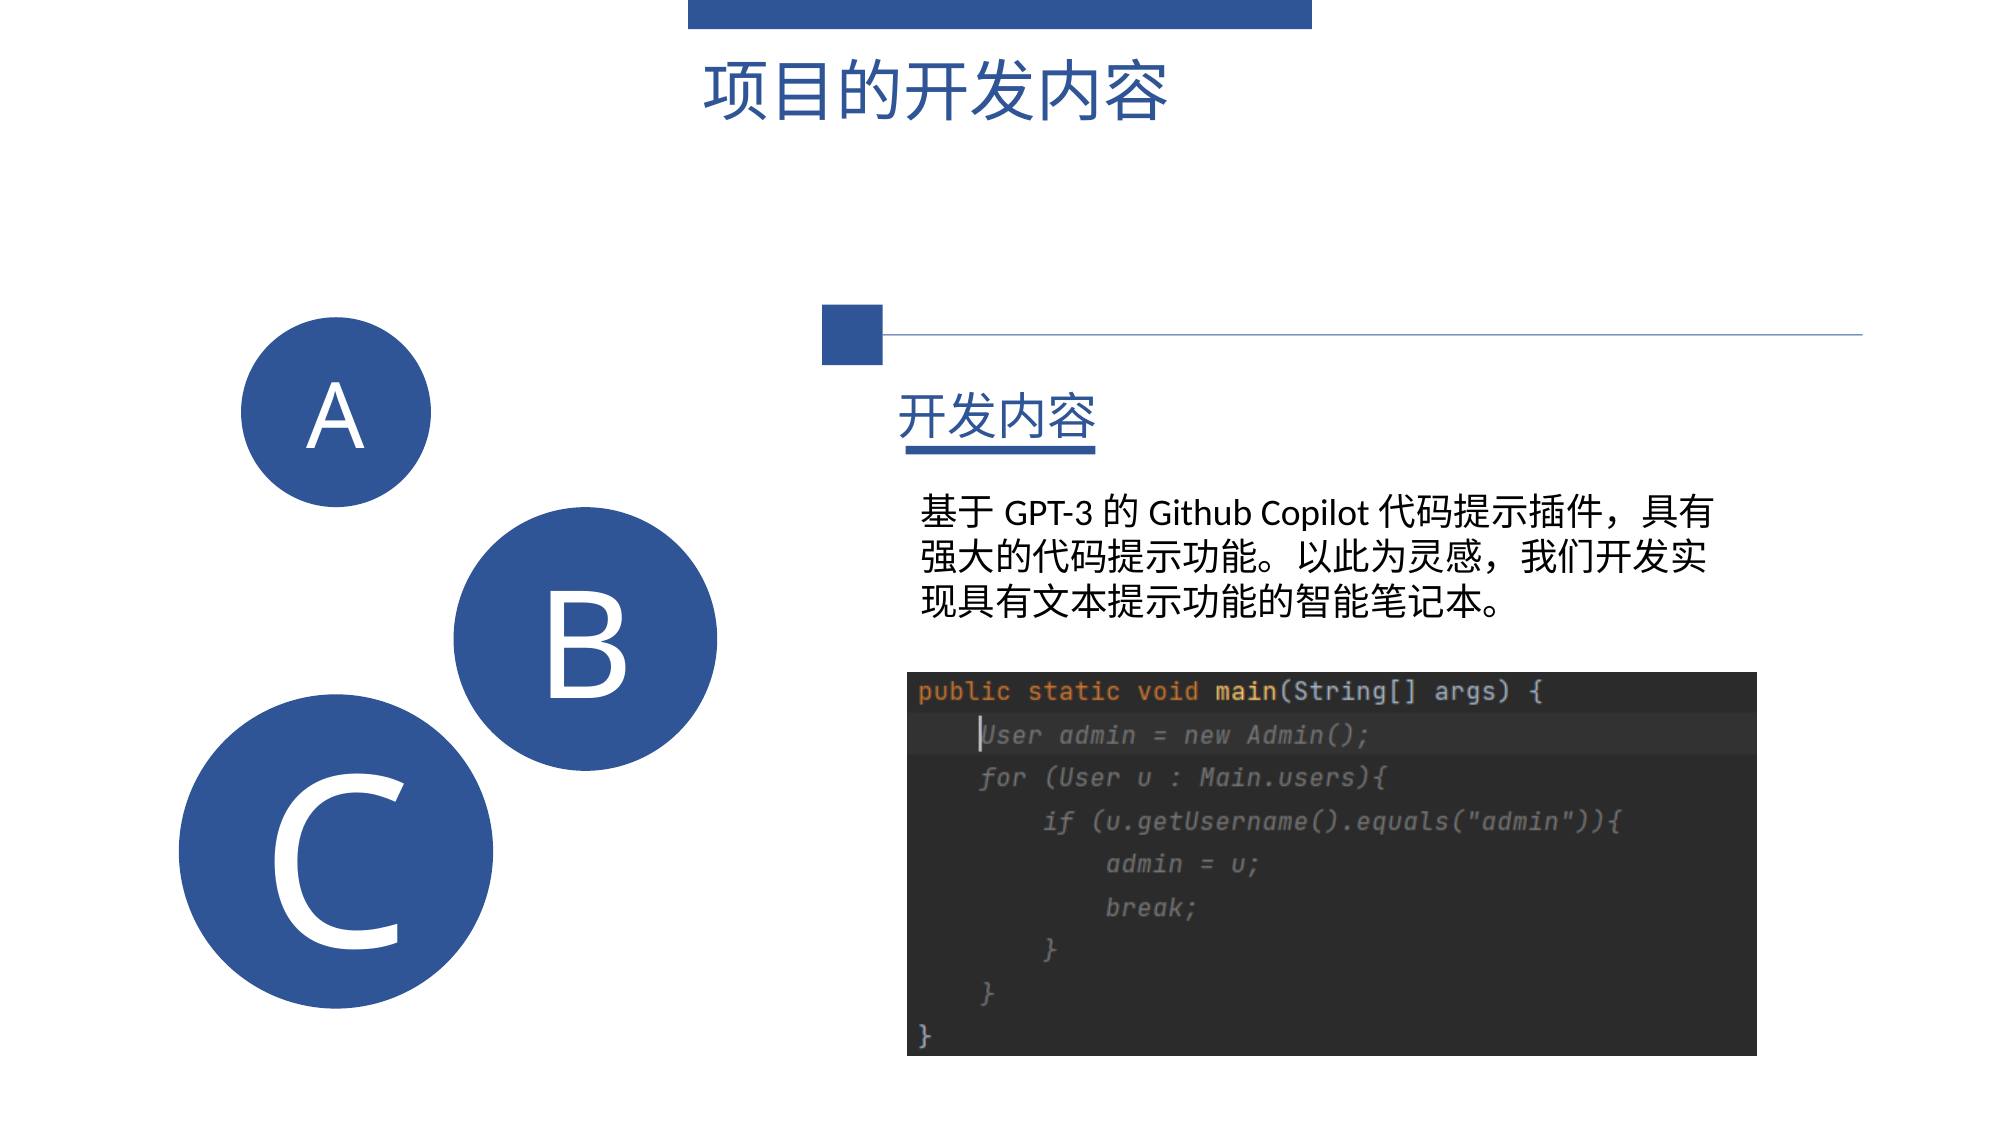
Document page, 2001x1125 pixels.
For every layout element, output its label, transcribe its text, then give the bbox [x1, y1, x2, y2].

text_box 项目的开发内容 [688, 41, 1312, 136]
text_box 基于GPT-3的Github Copilot代码提示插件，具有强大的代码提示功能。以此为灵感，我们开发实现具有文本提示功能的智能笔记本。 [905, 480, 1759, 631]
picture [907, 672, 1757, 1056]
text_box [905, 445, 1096, 455]
text_box B [452, 506, 719, 772]
text_box A [240, 316, 432, 509]
text_box [821, 304, 884, 366]
text_box [687, 0, 1313, 30]
text_box C [177, 693, 495, 1010]
text_box 开发内容 [882, 377, 1119, 453]
